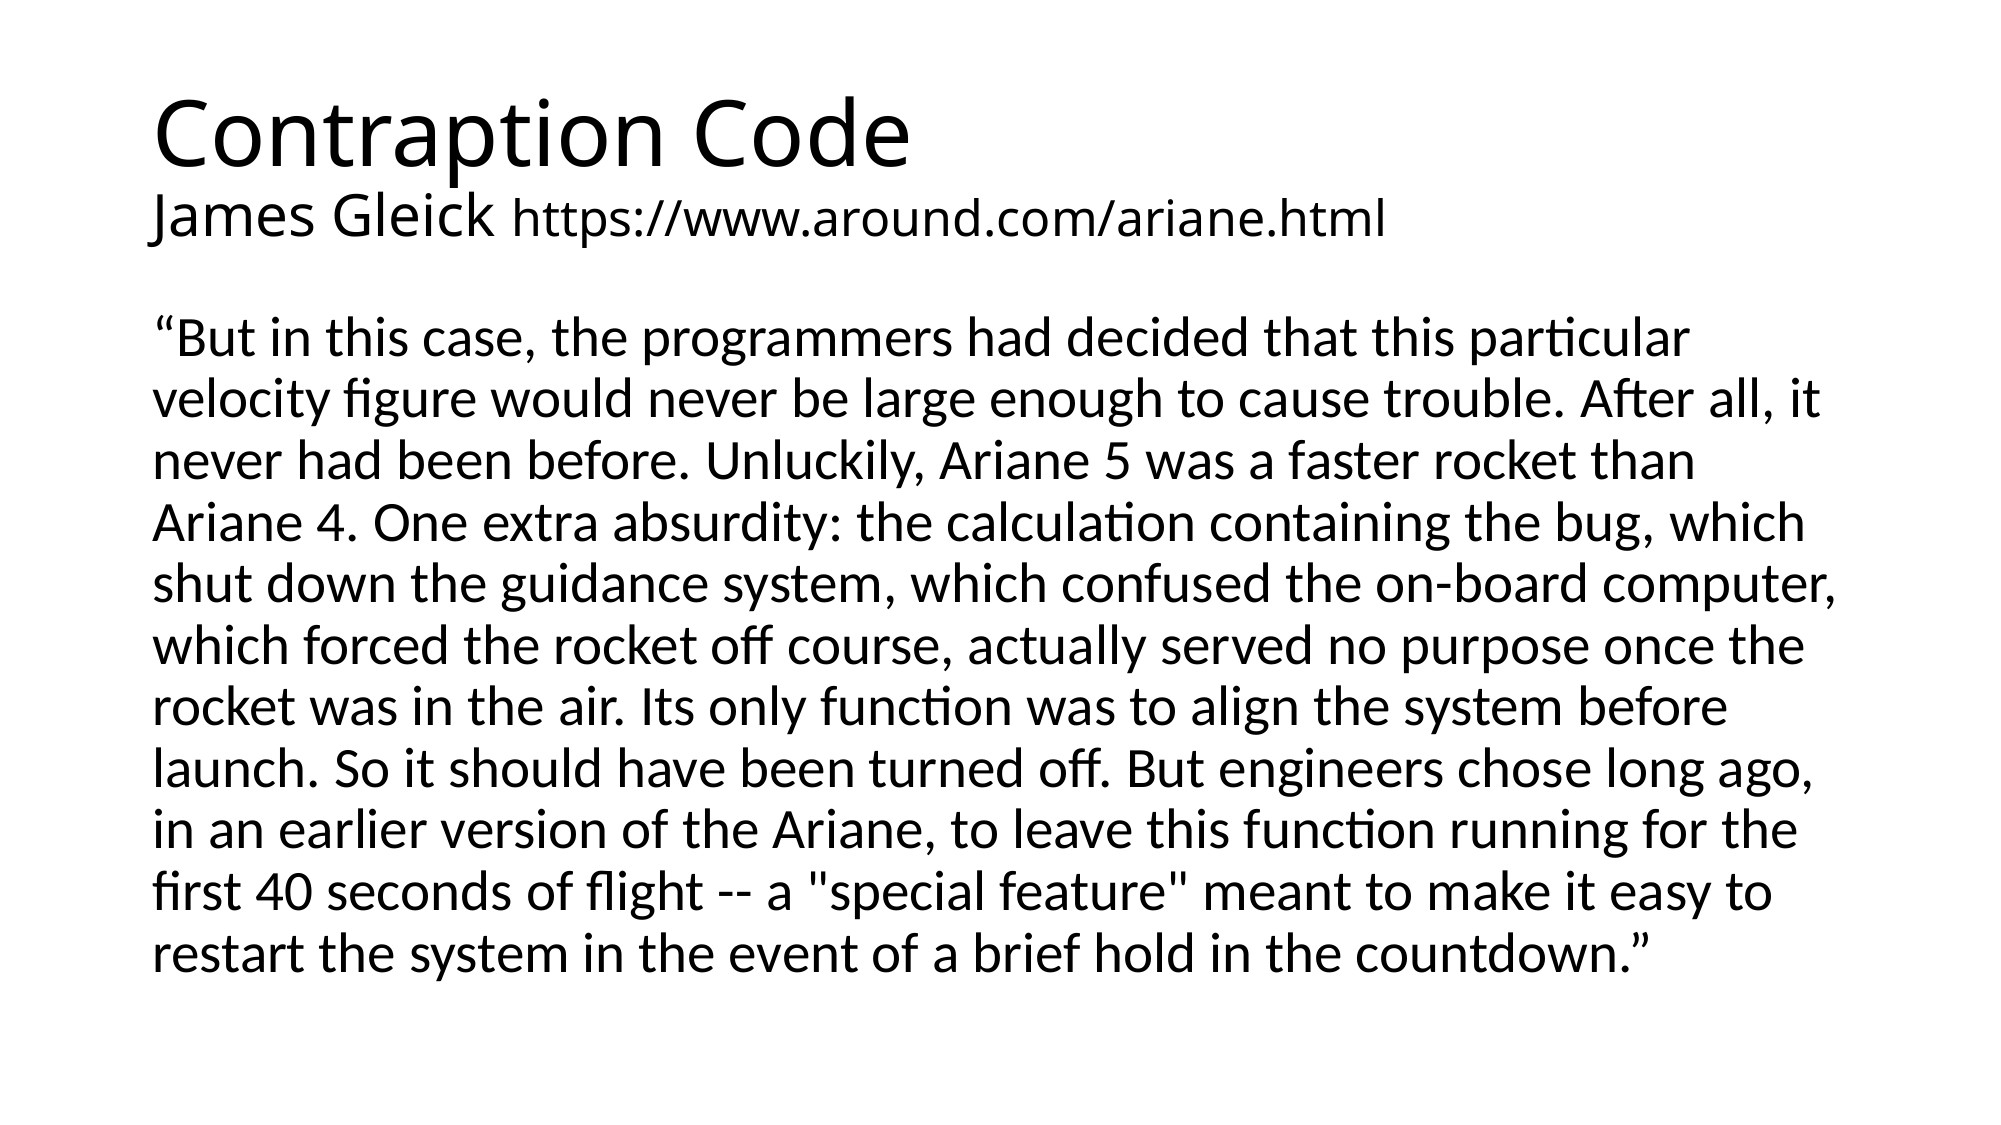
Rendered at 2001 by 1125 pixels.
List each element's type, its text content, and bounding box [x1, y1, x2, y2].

title Contraption Code James Gleick https://www.around.com/ariane.html [137, 59, 1863, 278]
list “But in this case, the programmers had decided that this particular velocity figure would never be large enough to cause trouble. After all, it never had been before. Unluckily, Ariane 5 was a faster rocket than Ariane 4. One extra absurdity: the calculation containing the bug, which shut down the guidance system, which confused the on-board computer, which forced the rocket off course, actually served no purpose once the rocket was in the air. Its only function was to align the system before launch. So it should have been turned off. But engineers chose long ago, in an earlier version of the Ariane, to leave this function running for the first 40 seconds of flight -- a "special feature" meant to make it easy to restart the system in the event of a brief hold in the countdown.” [137, 299, 1863, 1014]
